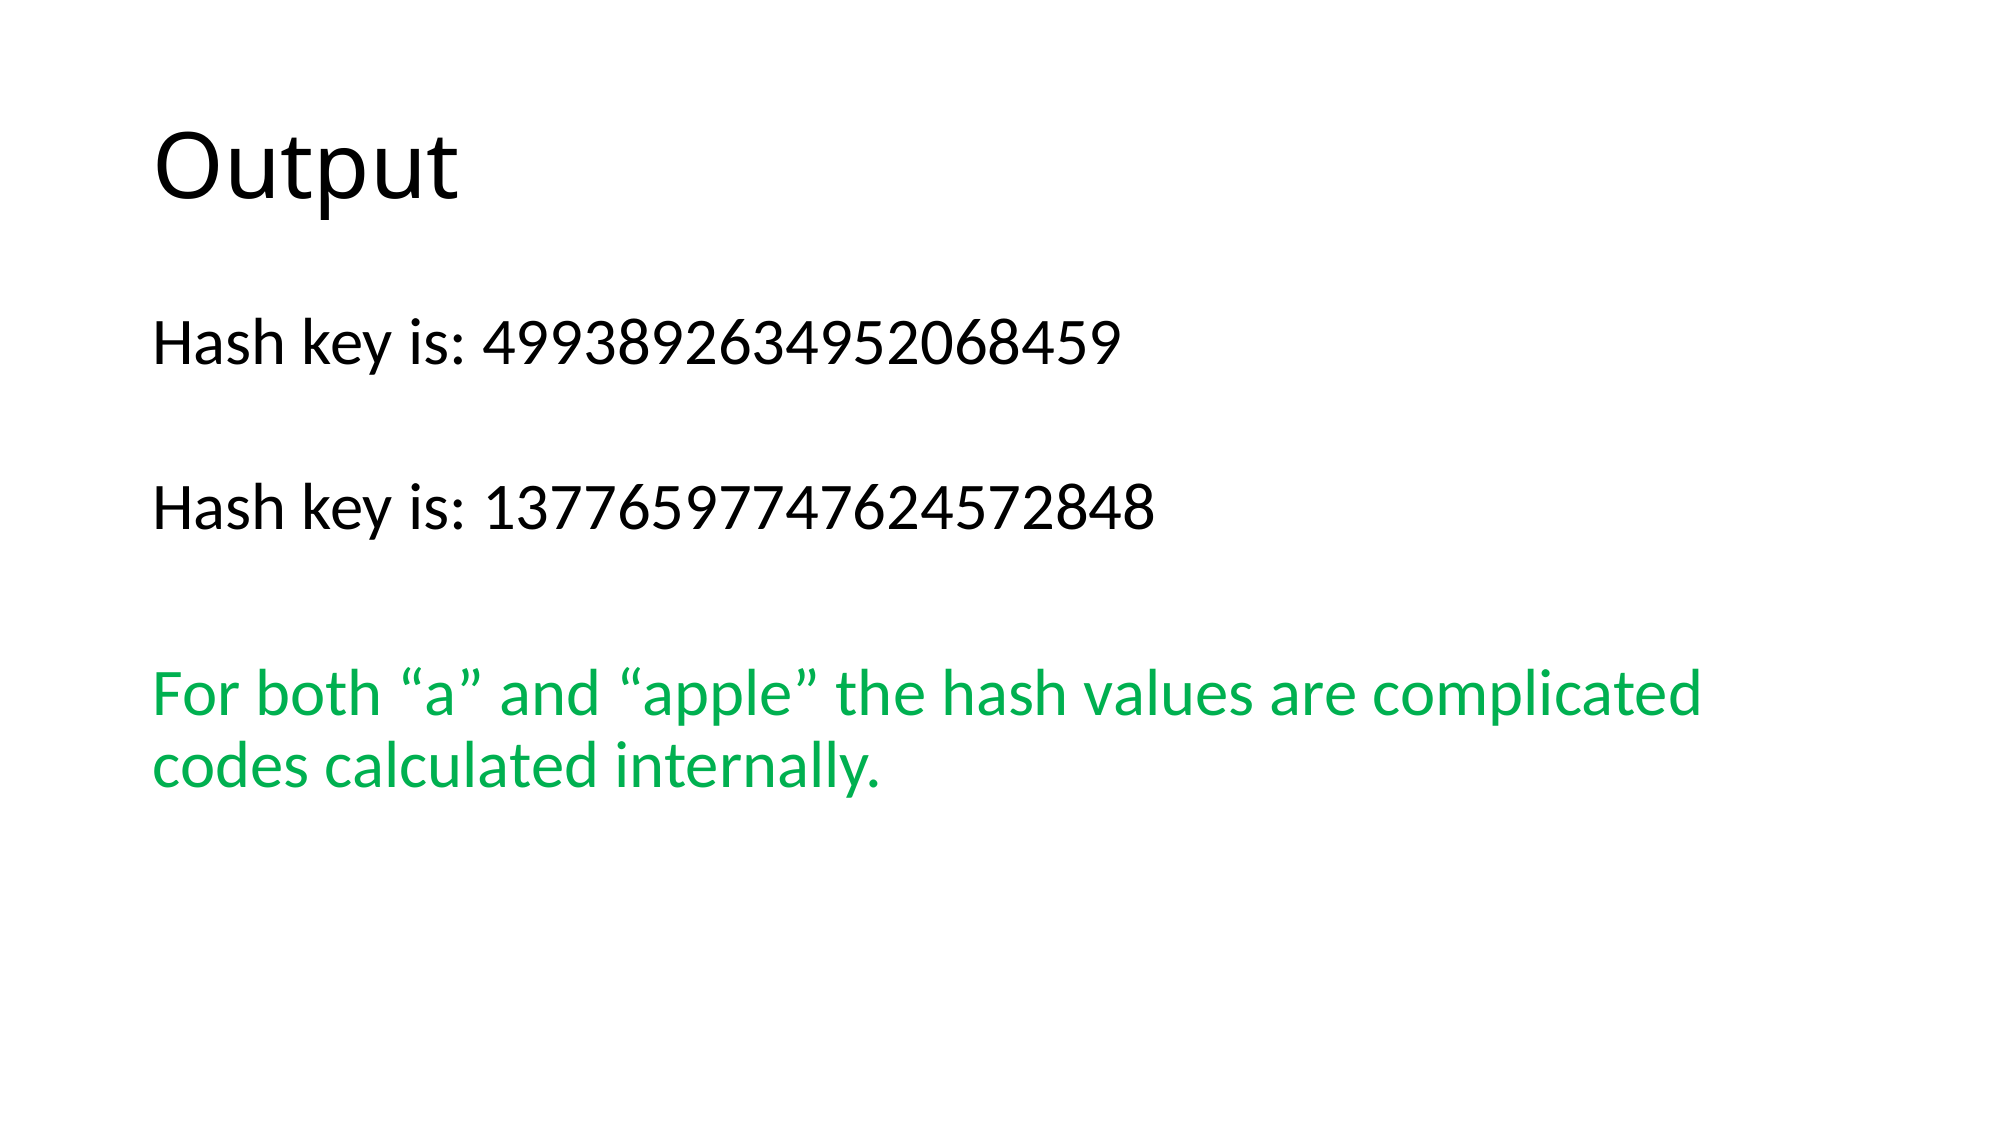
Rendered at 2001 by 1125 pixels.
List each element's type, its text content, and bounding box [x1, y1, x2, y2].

title Output [137, 59, 1863, 278]
list Hash key is: 4993892634952068459 Hash key is: 13776597747624572848 For both “a” and “apple” the hash values are complicated codes calculated internally. [137, 299, 1863, 1014]
